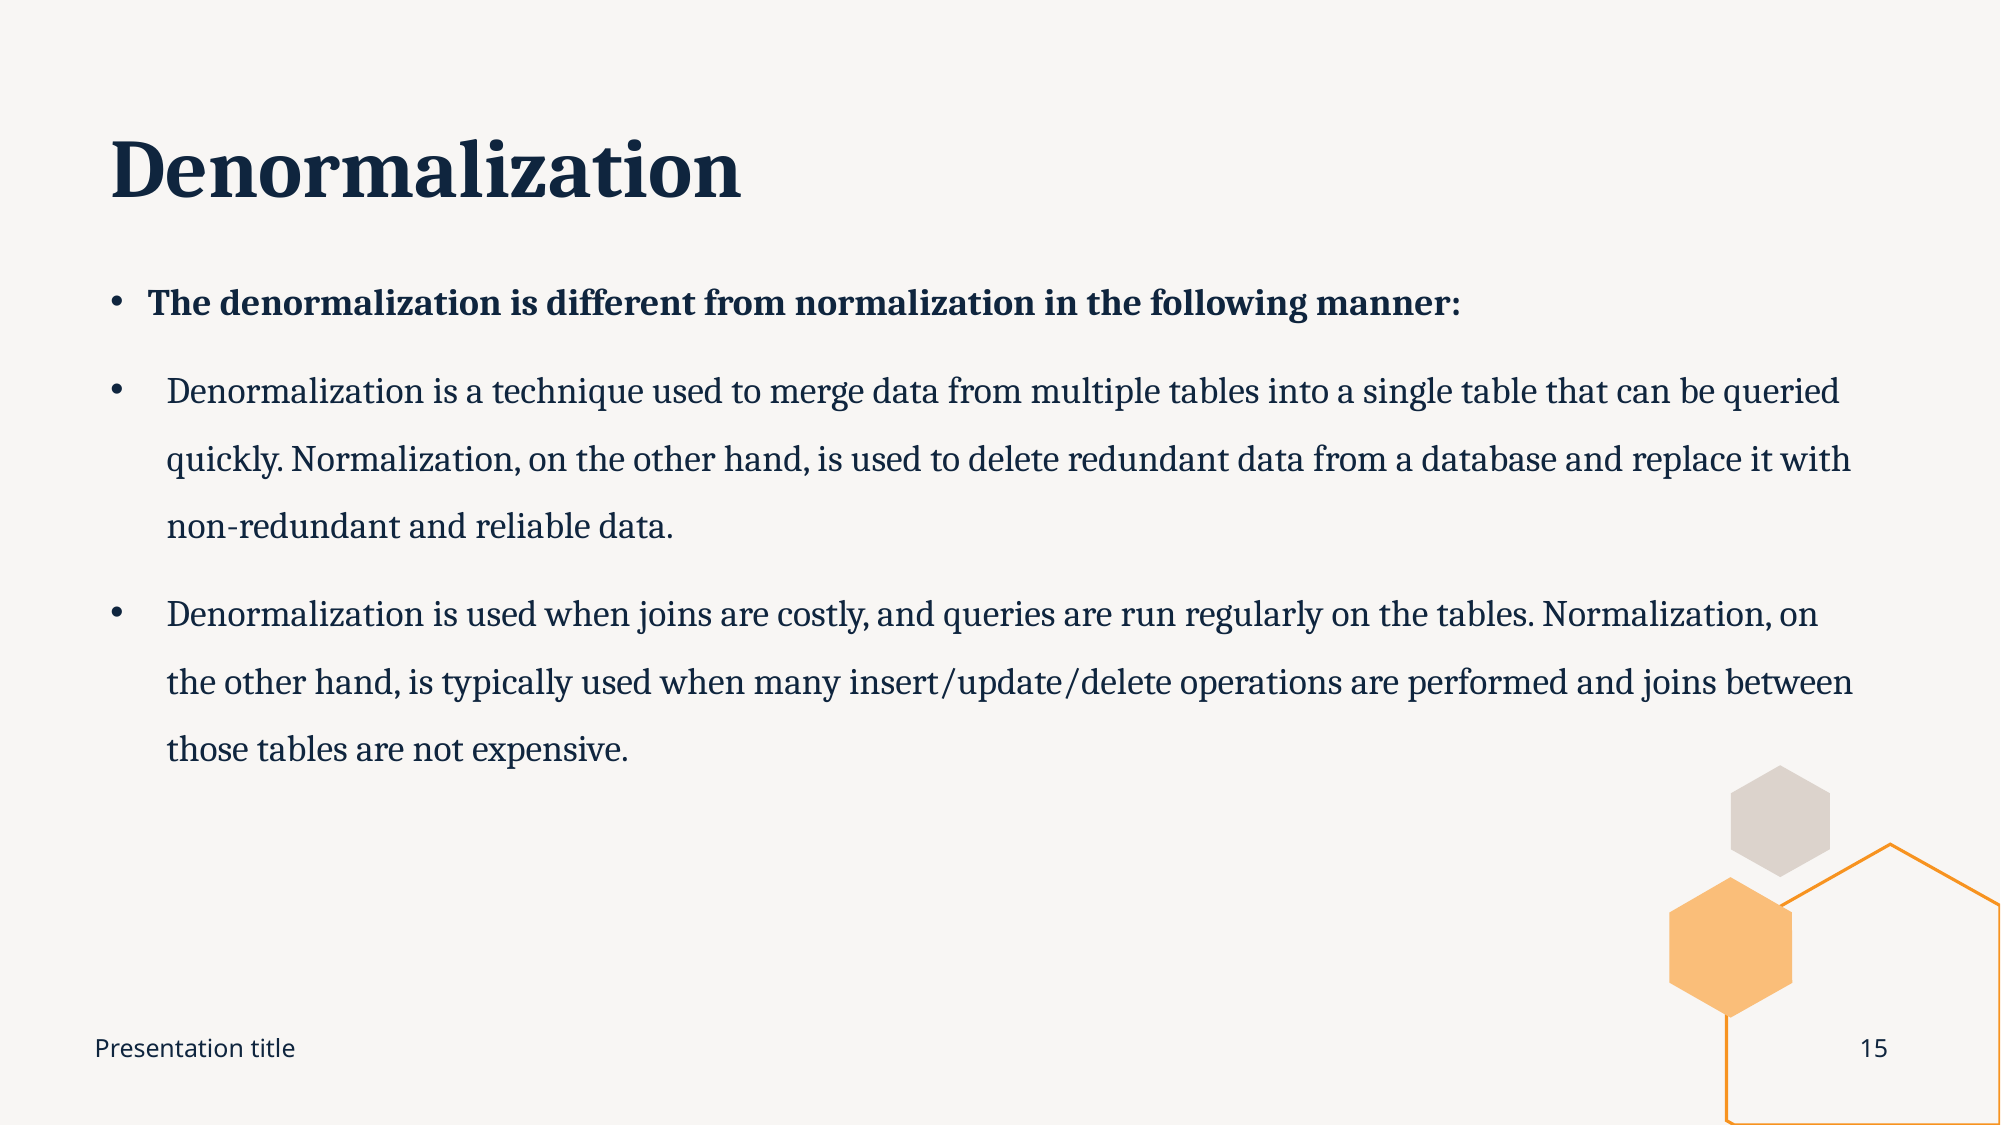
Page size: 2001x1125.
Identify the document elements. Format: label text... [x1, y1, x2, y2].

footer Presentation title [79, 1020, 755, 1080]
list The denormalization is different from normalization in the following manner: Denormalization is a technique used to merge data from multiple tables into a single table that can be queried quickly. Normalization, on the other hand, is used to delete redundant data from a database and replace it with non-redundant and reliable data. Denormalization is used when joins are costly, and queries are run regularly on the tables. Normalization, on the other hand, is typically used when many insert/update/delete operations are performed and joins between those tables are not expensive. [95, 247, 1882, 1007]
slide_number 15 [1836, 1020, 1912, 1080]
title Denormalization [95, 118, 1882, 231]
